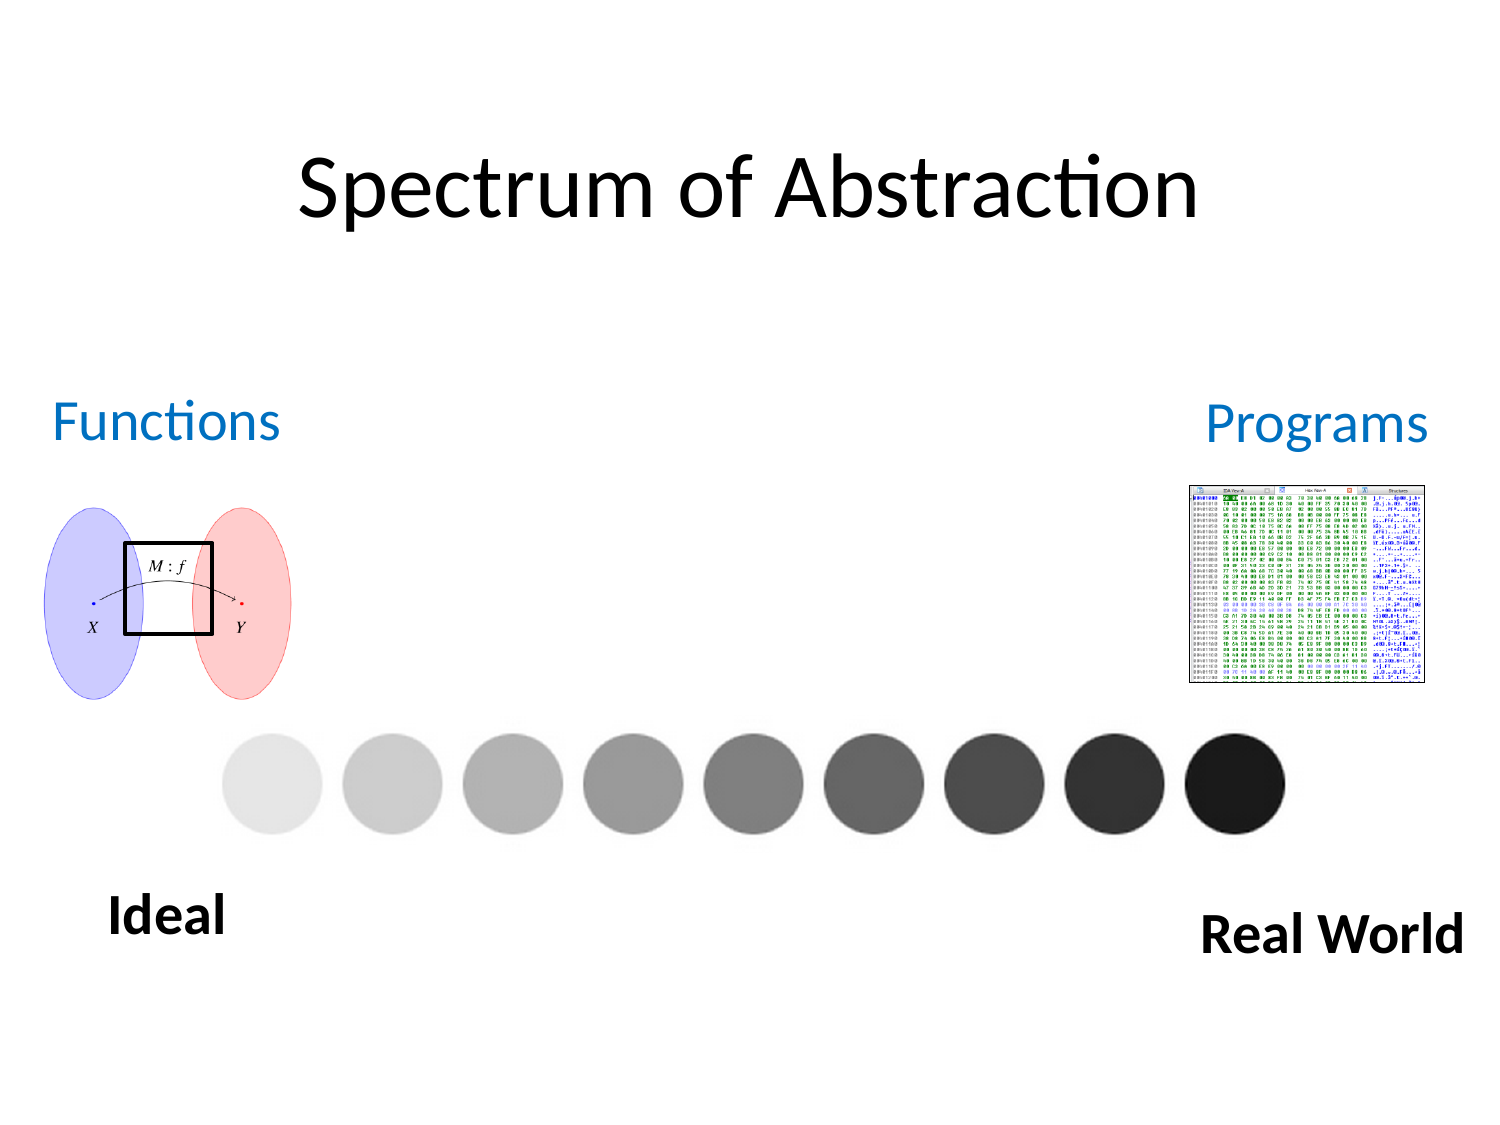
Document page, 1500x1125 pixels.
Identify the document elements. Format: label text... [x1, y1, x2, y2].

title Spectrum of Abstraction [7, 87, 1493, 275]
picture [174, 484, 1426, 932]
text_box Functions [0, 375, 359, 460]
text_box Ideal [0, 868, 363, 954]
text_box Programs [1162, 376, 1473, 462]
text_box Real World [1137, 887, 1500, 973]
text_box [37, 495, 306, 706]
